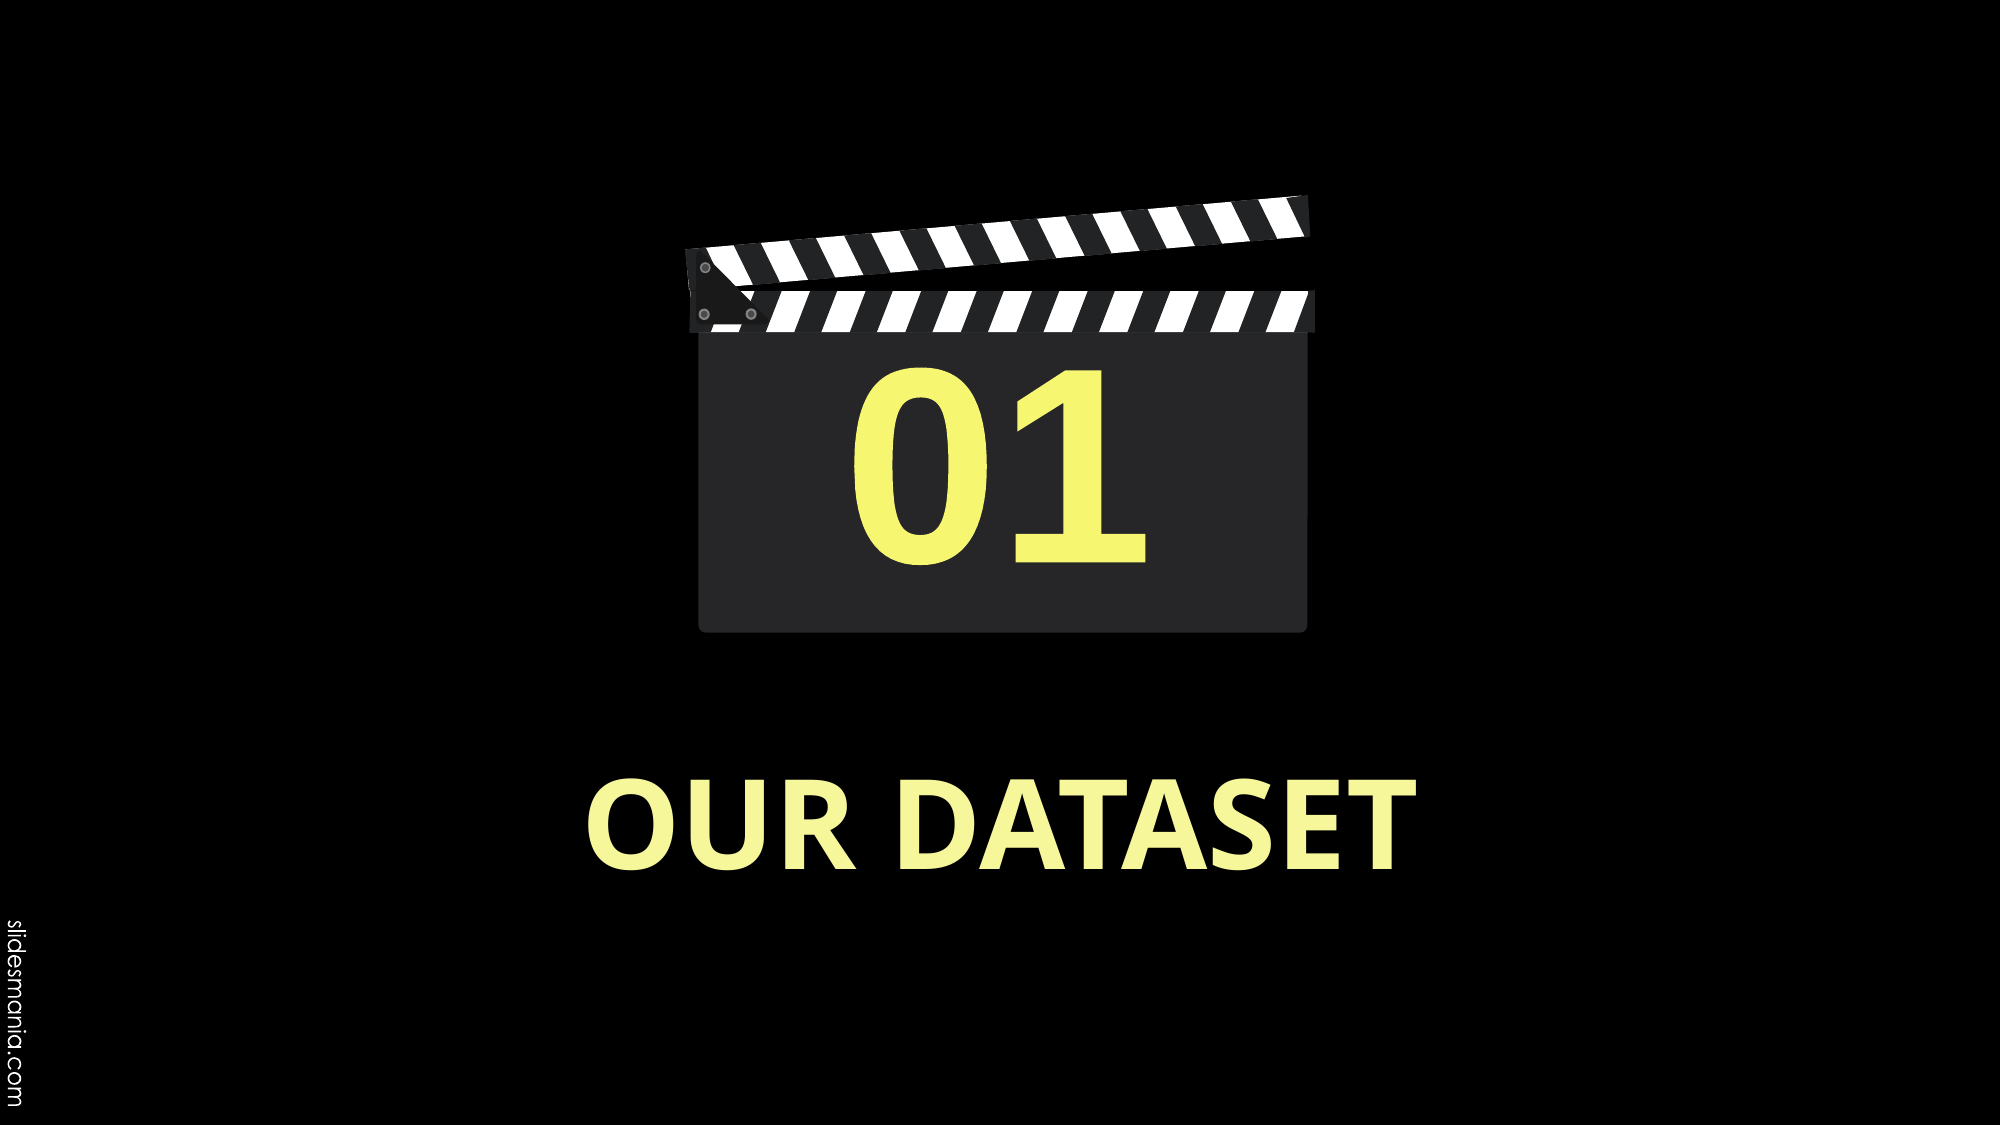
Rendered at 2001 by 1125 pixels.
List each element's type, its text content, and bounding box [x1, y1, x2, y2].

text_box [684, 193, 1316, 634]
title OUR DATASET [258, 724, 1742, 1064]
